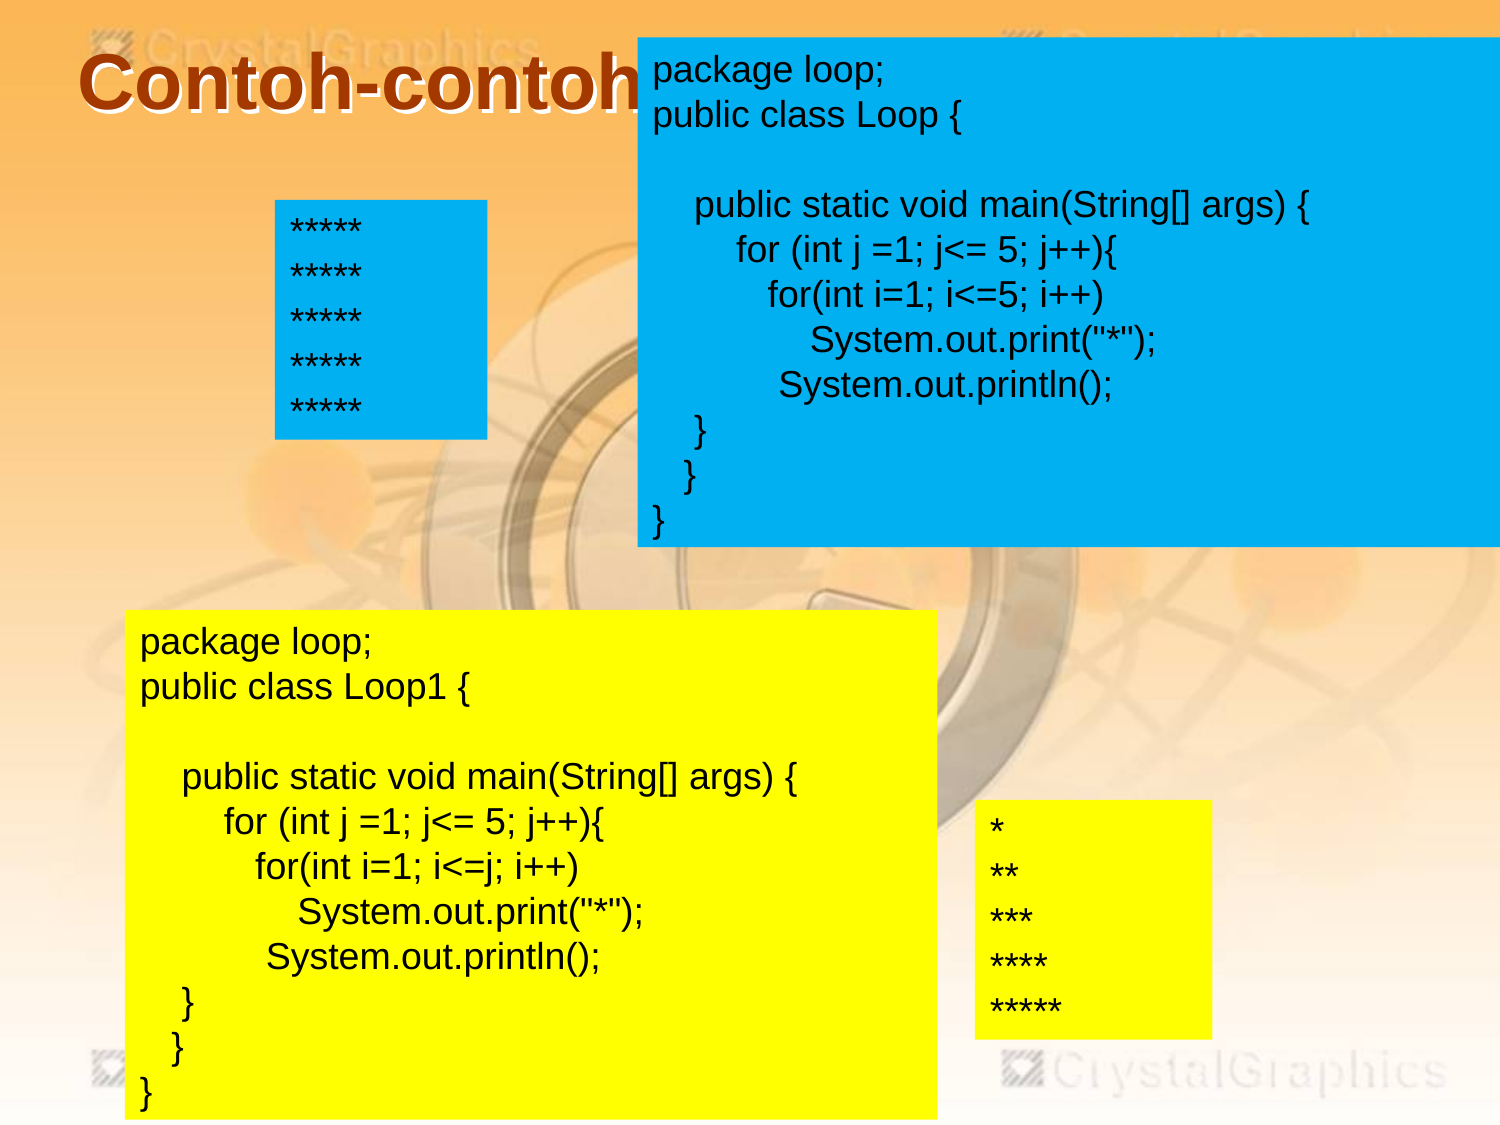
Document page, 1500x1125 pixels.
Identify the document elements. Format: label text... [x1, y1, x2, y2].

text_box ***** ***** ***** ***** ***** [274, 199, 488, 440]
title Contoh-contoh [62, 37, 637, 213]
picture [0, 0, 1500, 1125]
text_box package loop; public class Loop { public static void main(String[] args) { for (int j =1; j<= 5; j++){ for(int i=1; i<=5; i++) System.out.print("*"); System.out.println(); } } } [637, 37, 1500, 548]
text_box * ** *** **** ***** [974, 799, 1213, 1040]
text_box package loop; public class Loop1 { public static void main(String[] args) { for (int j =1; j<= 5; j++){ for(int i=1; i<=j; i++) System.out.print("*"); System.out.println(); } } } [124, 609, 938, 1120]
